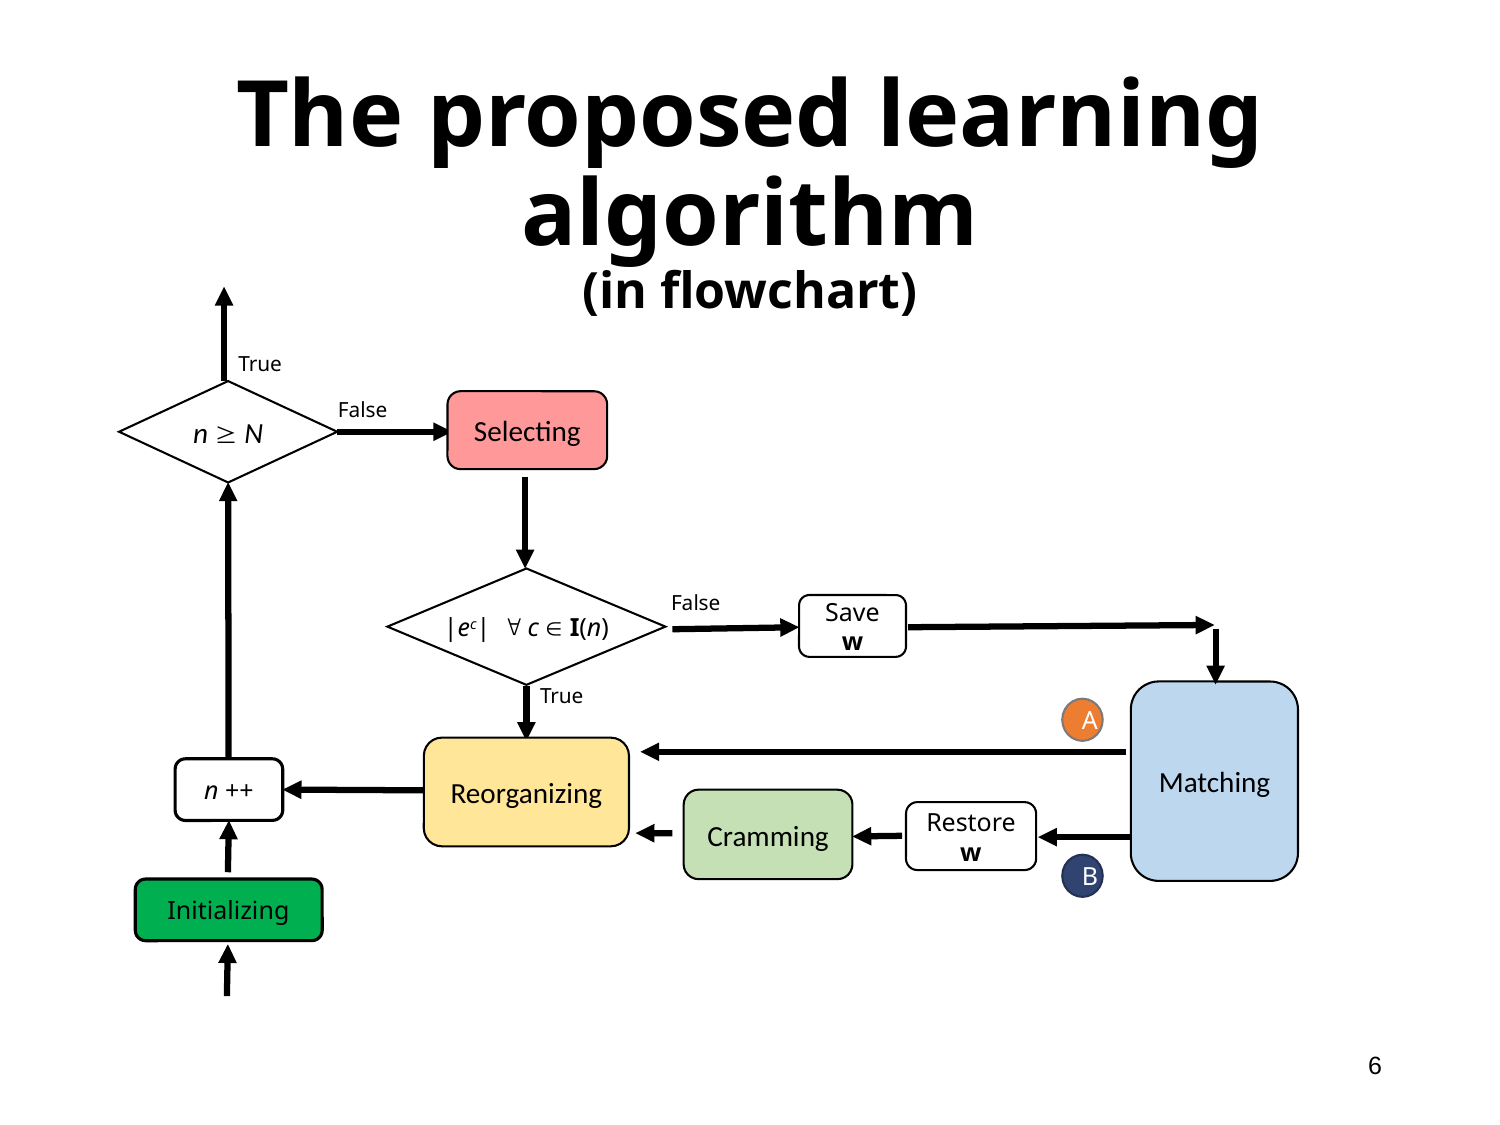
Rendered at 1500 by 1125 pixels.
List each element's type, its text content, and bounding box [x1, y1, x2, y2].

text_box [119, 380, 1298, 881]
text_box B [1062, 881, 1103, 897]
text_box True [227, 342, 306, 380]
text_box 6 [1059, 1042, 1397, 1103]
text_box Initializing [134, 881, 324, 942]
text_box The proposed learning algorithm (in flowchart) [103, 59, 1397, 278]
